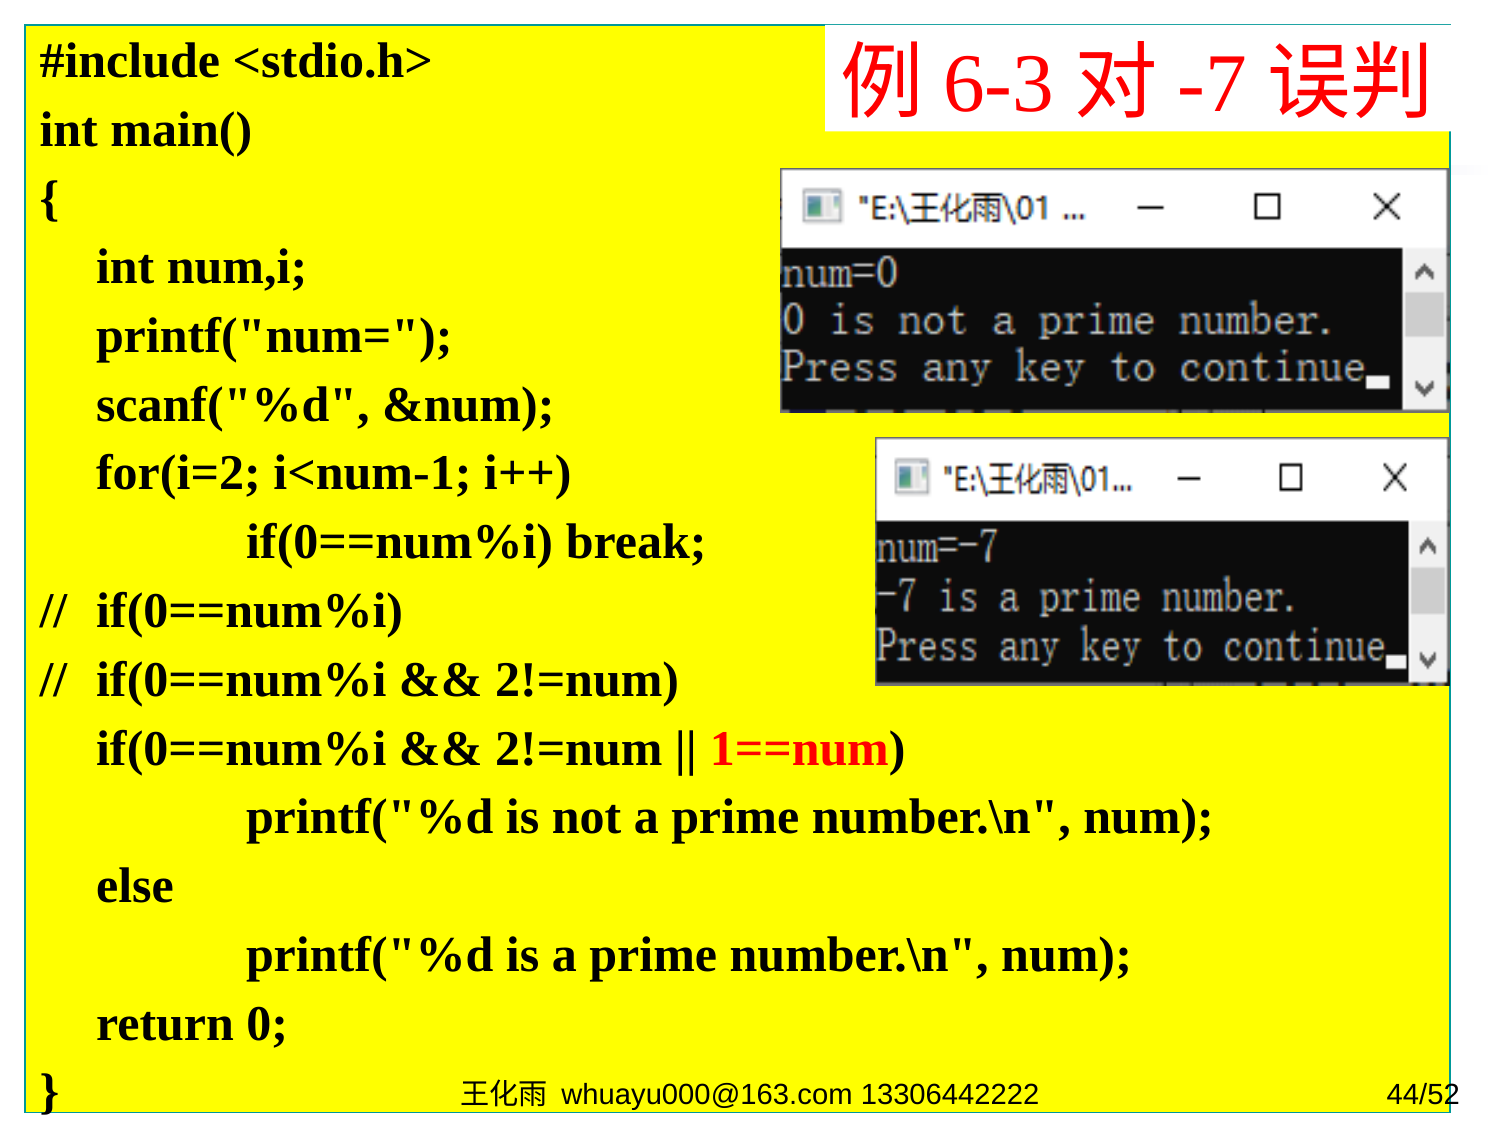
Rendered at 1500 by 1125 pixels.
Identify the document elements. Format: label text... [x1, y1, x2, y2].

title 例6-3对-7误判 [825, 24, 1463, 132]
picture [780, 168, 1451, 413]
slide_number 44/52 [1187, 1074, 1476, 1103]
footer 王化雨 whuayu000@163.com 13306442222 [387, 1074, 1113, 1103]
text_box #include <stdio.h> int main() { int num,i; printf("num="); scanf("%d", &num); for(i=2; i<num-1; i++) if(0==num%i) break; // if(0==num%i) // if(0==num%i && 2!=num) if(0==num%i && 2!=num || 1==num) printf("%d is not a prime number.\n", num); else printf("%d is a prime number.\n", num); return 0; } [24, 24, 1450, 1113]
picture [874, 437, 1451, 687]
